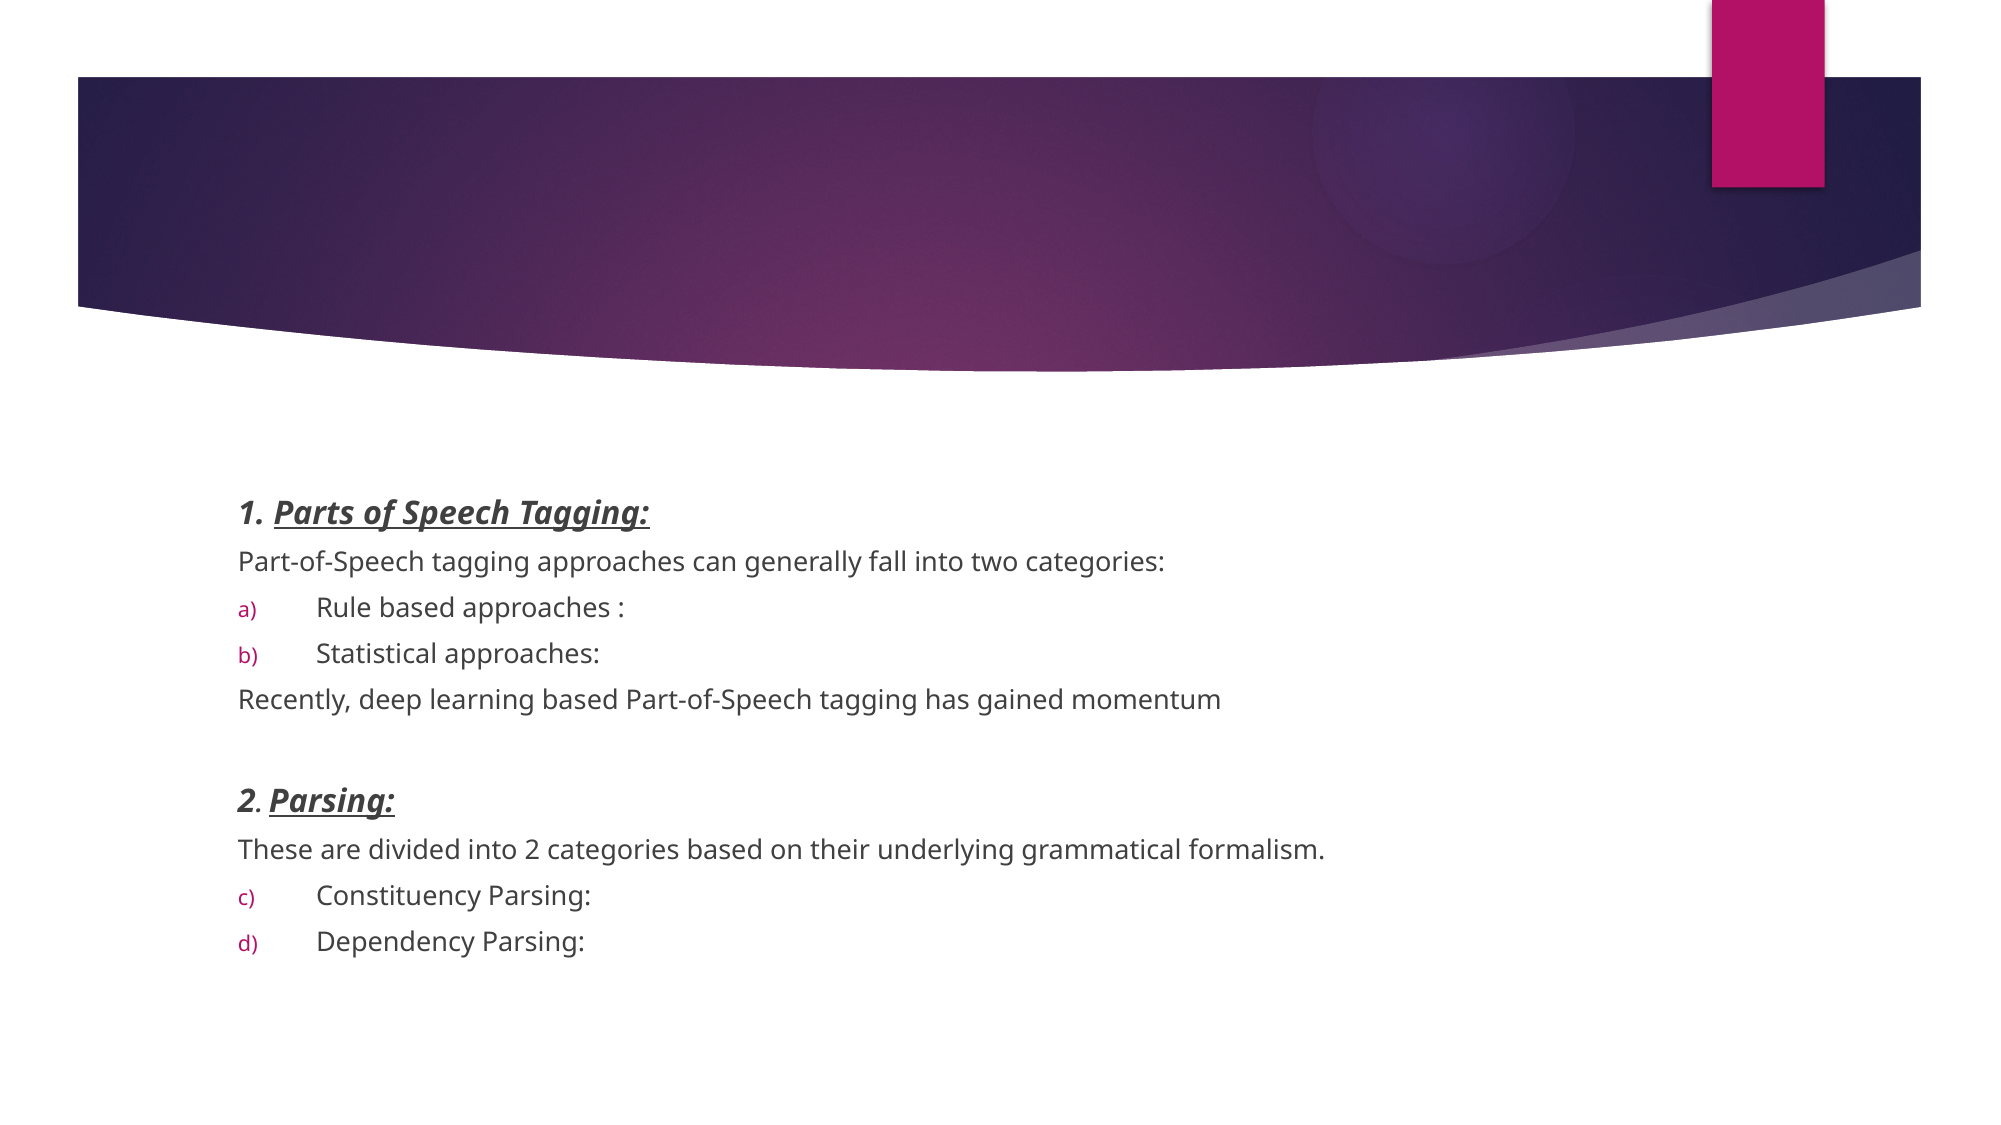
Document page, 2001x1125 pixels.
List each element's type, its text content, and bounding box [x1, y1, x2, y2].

list 1. Parts of Speech Tagging: Part-of-Speech tagging approaches can generally fall into two categories: Rule based approaches : Statistical approaches: Recently, deep learning based Part-of-Speech tagging has gained momentum 2. Parsing: These are divided into 2 categories based on their underlying grammatical formalism. Constituency Parsing: Dependency Parsing: [222, 451, 1671, 966]
